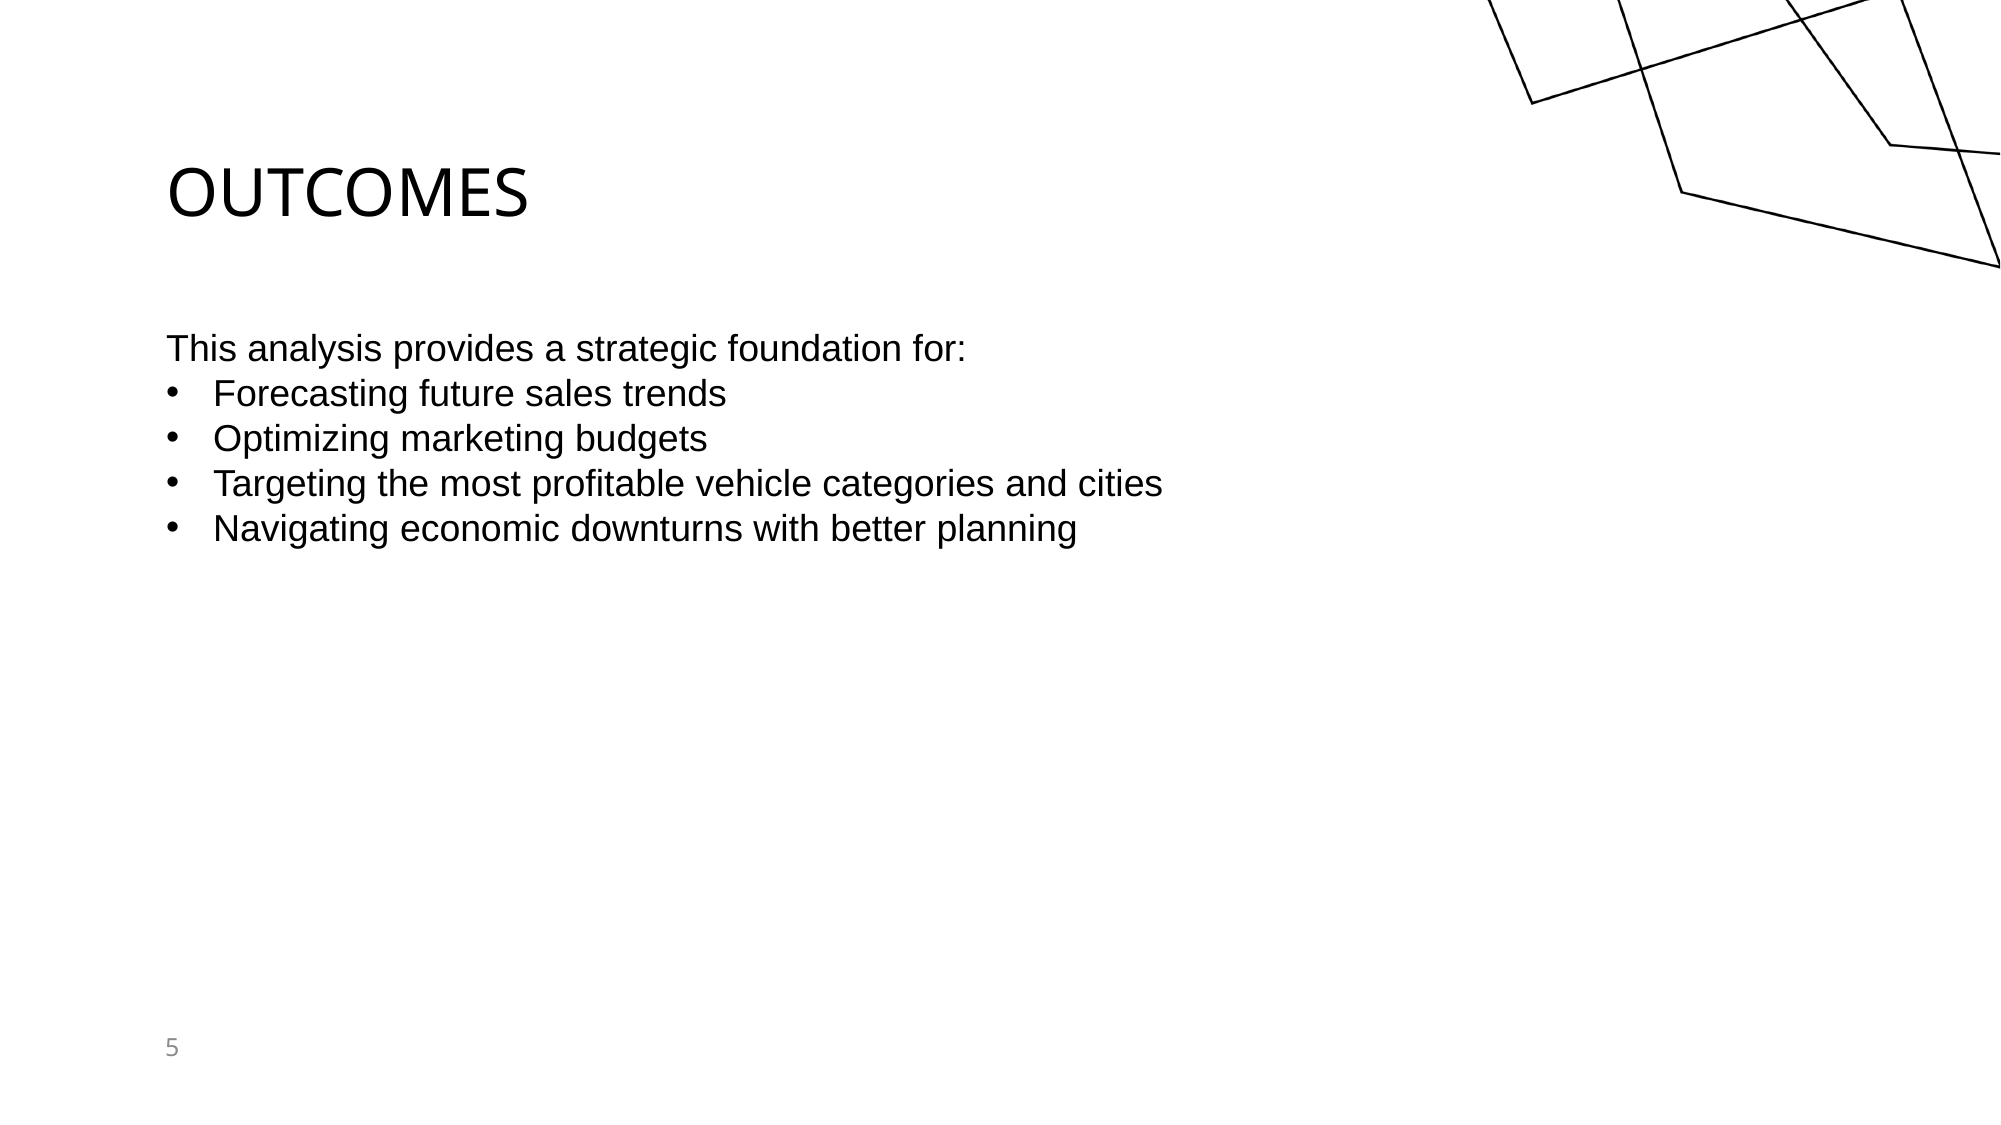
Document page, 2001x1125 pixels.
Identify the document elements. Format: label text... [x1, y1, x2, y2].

slide_number 5 [150, 1024, 254, 1074]
title OUTCOMES [151, 95, 1850, 295]
picture [1412, 0, 2001, 277]
text_box This analysis provides a strategic foundation for: Forecasting future sales trends Optimizing marketing budgets Targeting the most profitable vehicle categories and cities Navigating economic downturns with better planning [151, 316, 1564, 602]
